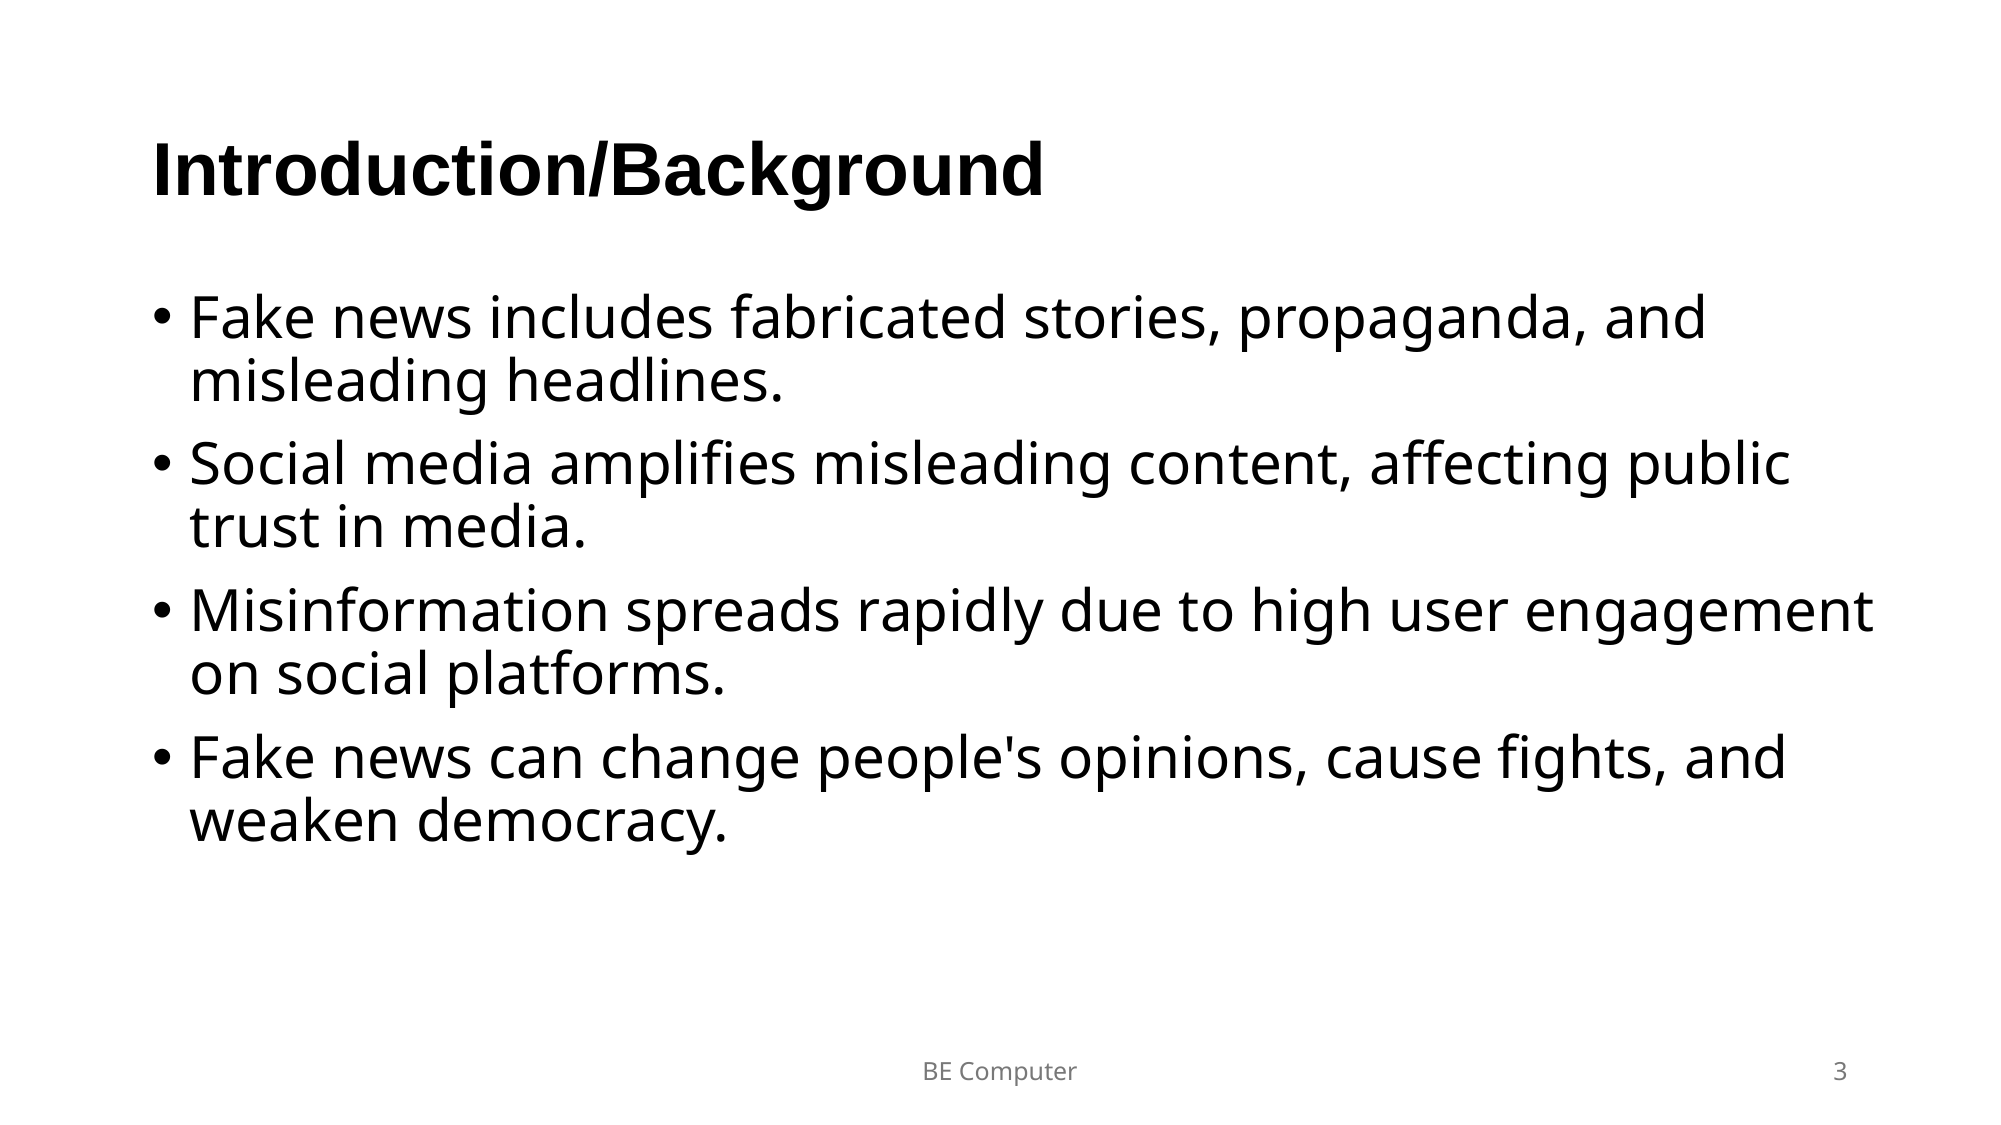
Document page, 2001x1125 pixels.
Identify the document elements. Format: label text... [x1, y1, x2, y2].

list Fake news includes fabricated stories, propaganda, and misleading headlines. Social media amplifies misleading content, affecting public trust in media. Misinformation spreads rapidly due to high user engagement on social platforms. Fake news can change people's opinions, cause fights, and weaken democracy. [137, 280, 1910, 1015]
footer BE Computer [662, 1042, 1338, 1103]
slide_number 3 [1412, 1042, 1863, 1103]
title Introduction/Background [137, 62, 1863, 280]
